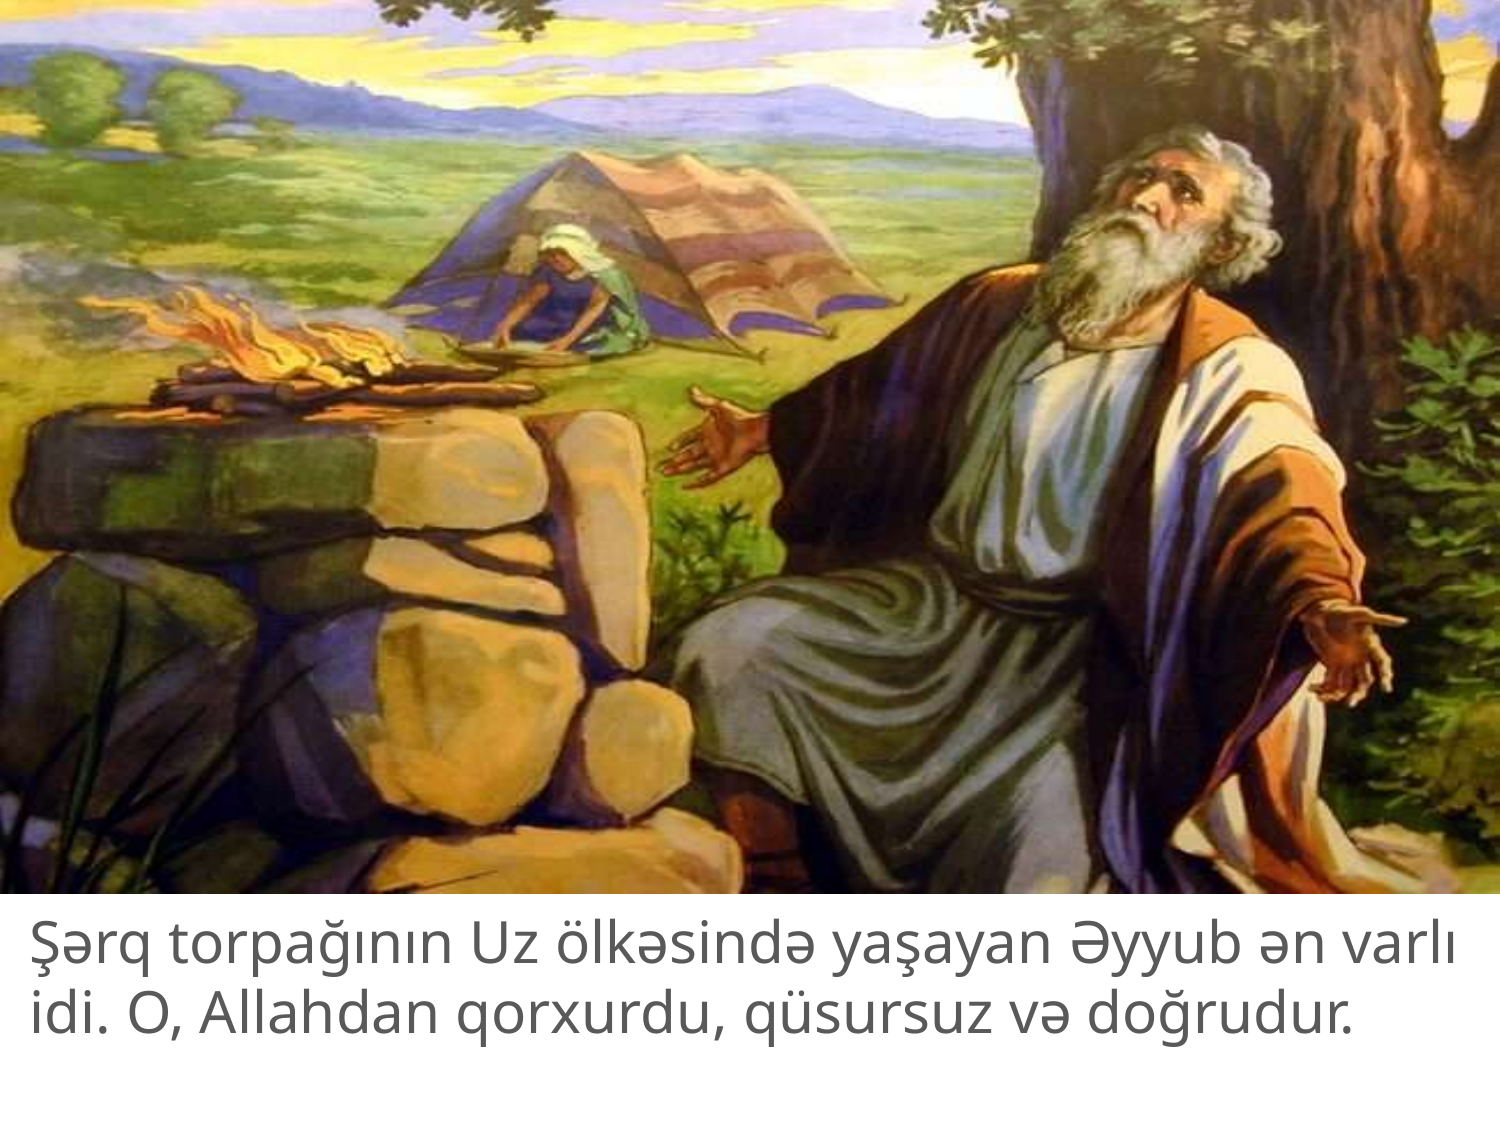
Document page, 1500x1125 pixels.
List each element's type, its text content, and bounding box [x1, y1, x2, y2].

picture [0, 0, 1500, 894]
text_box Şərq torpağının Uz ölkəsində yaşayan Əyyub ən varlı idi. O, Allahdan qorxurdu, qüsursuz və doğrudur. [14, 902, 1486, 1053]
